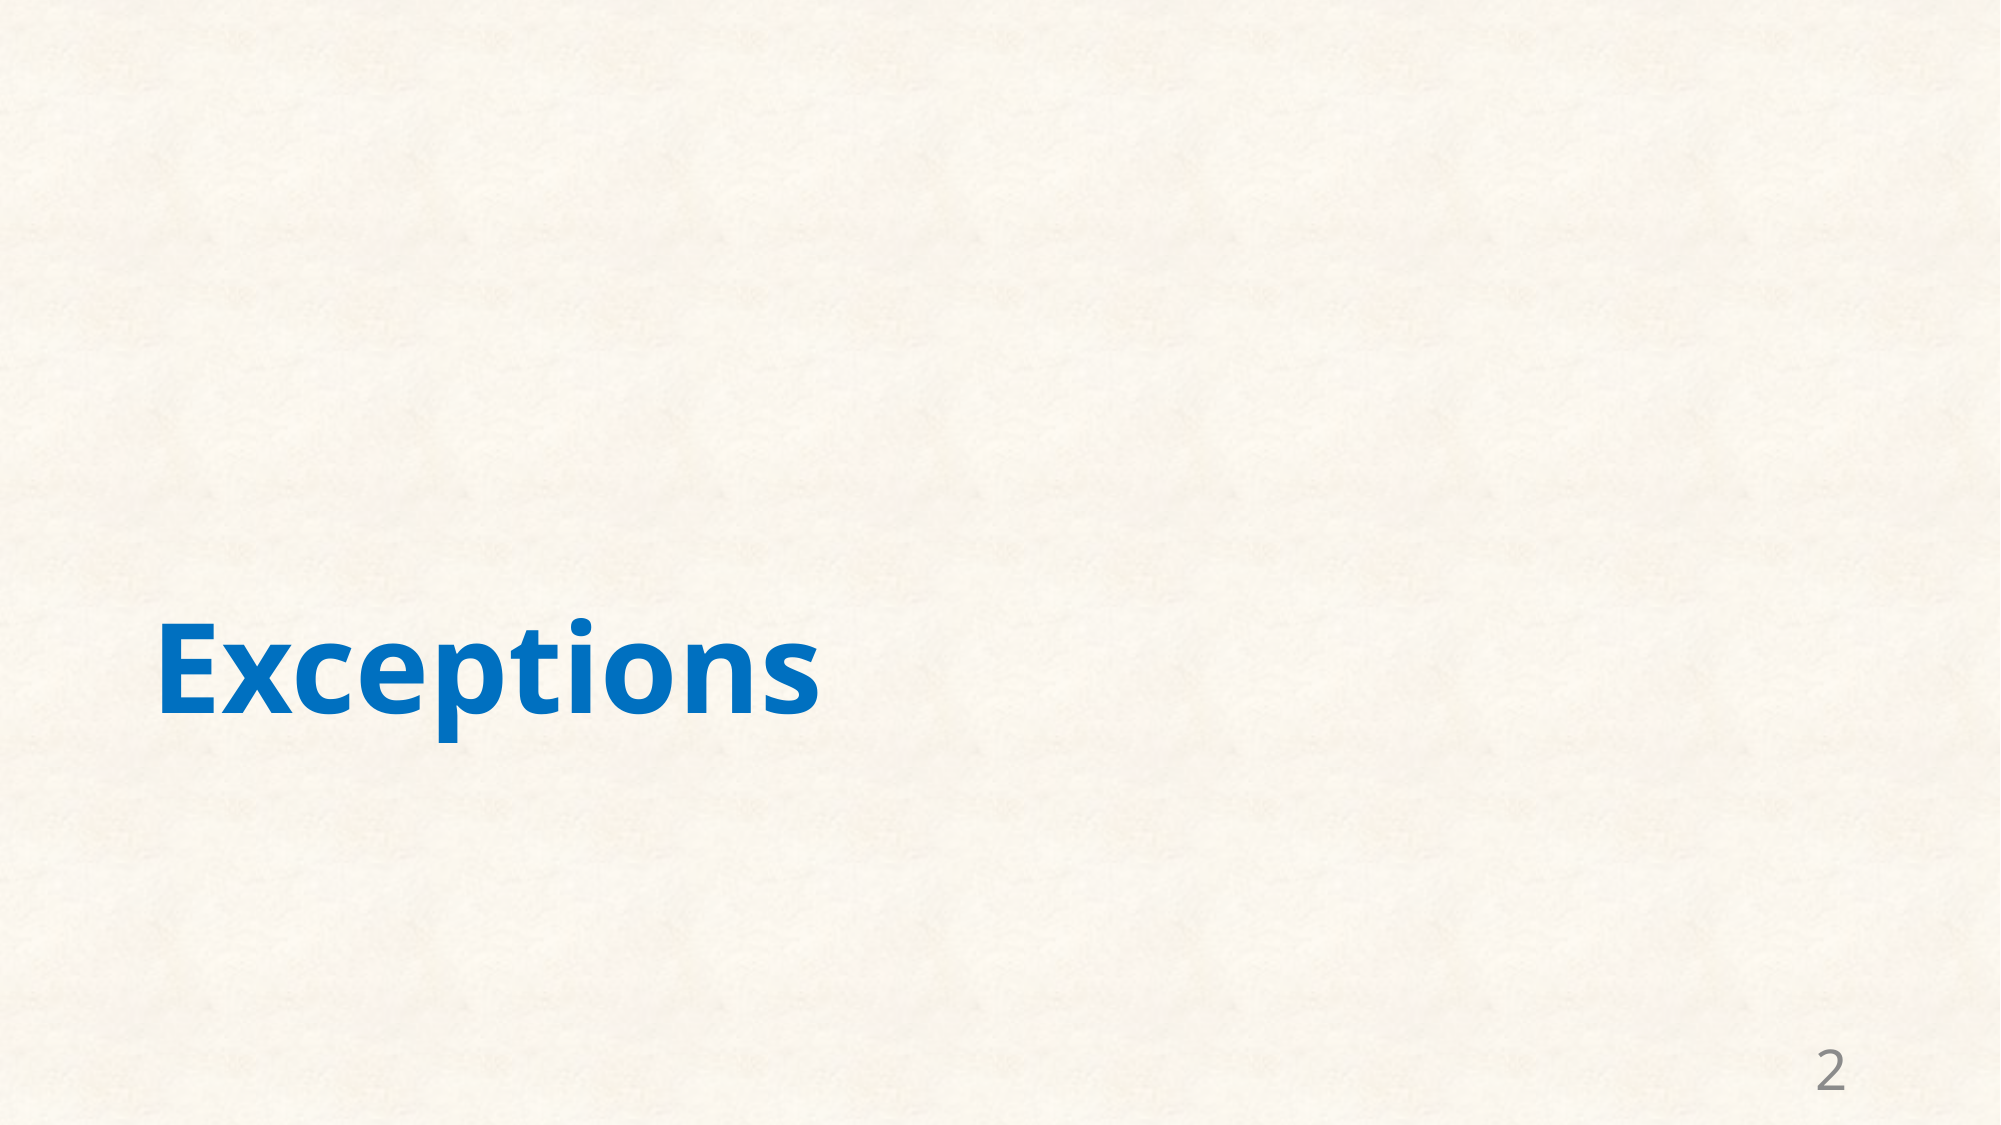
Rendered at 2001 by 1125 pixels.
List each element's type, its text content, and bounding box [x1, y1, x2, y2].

slide_number 2 [1412, 1042, 1863, 1103]
title Exceptions [136, 280, 1862, 749]
